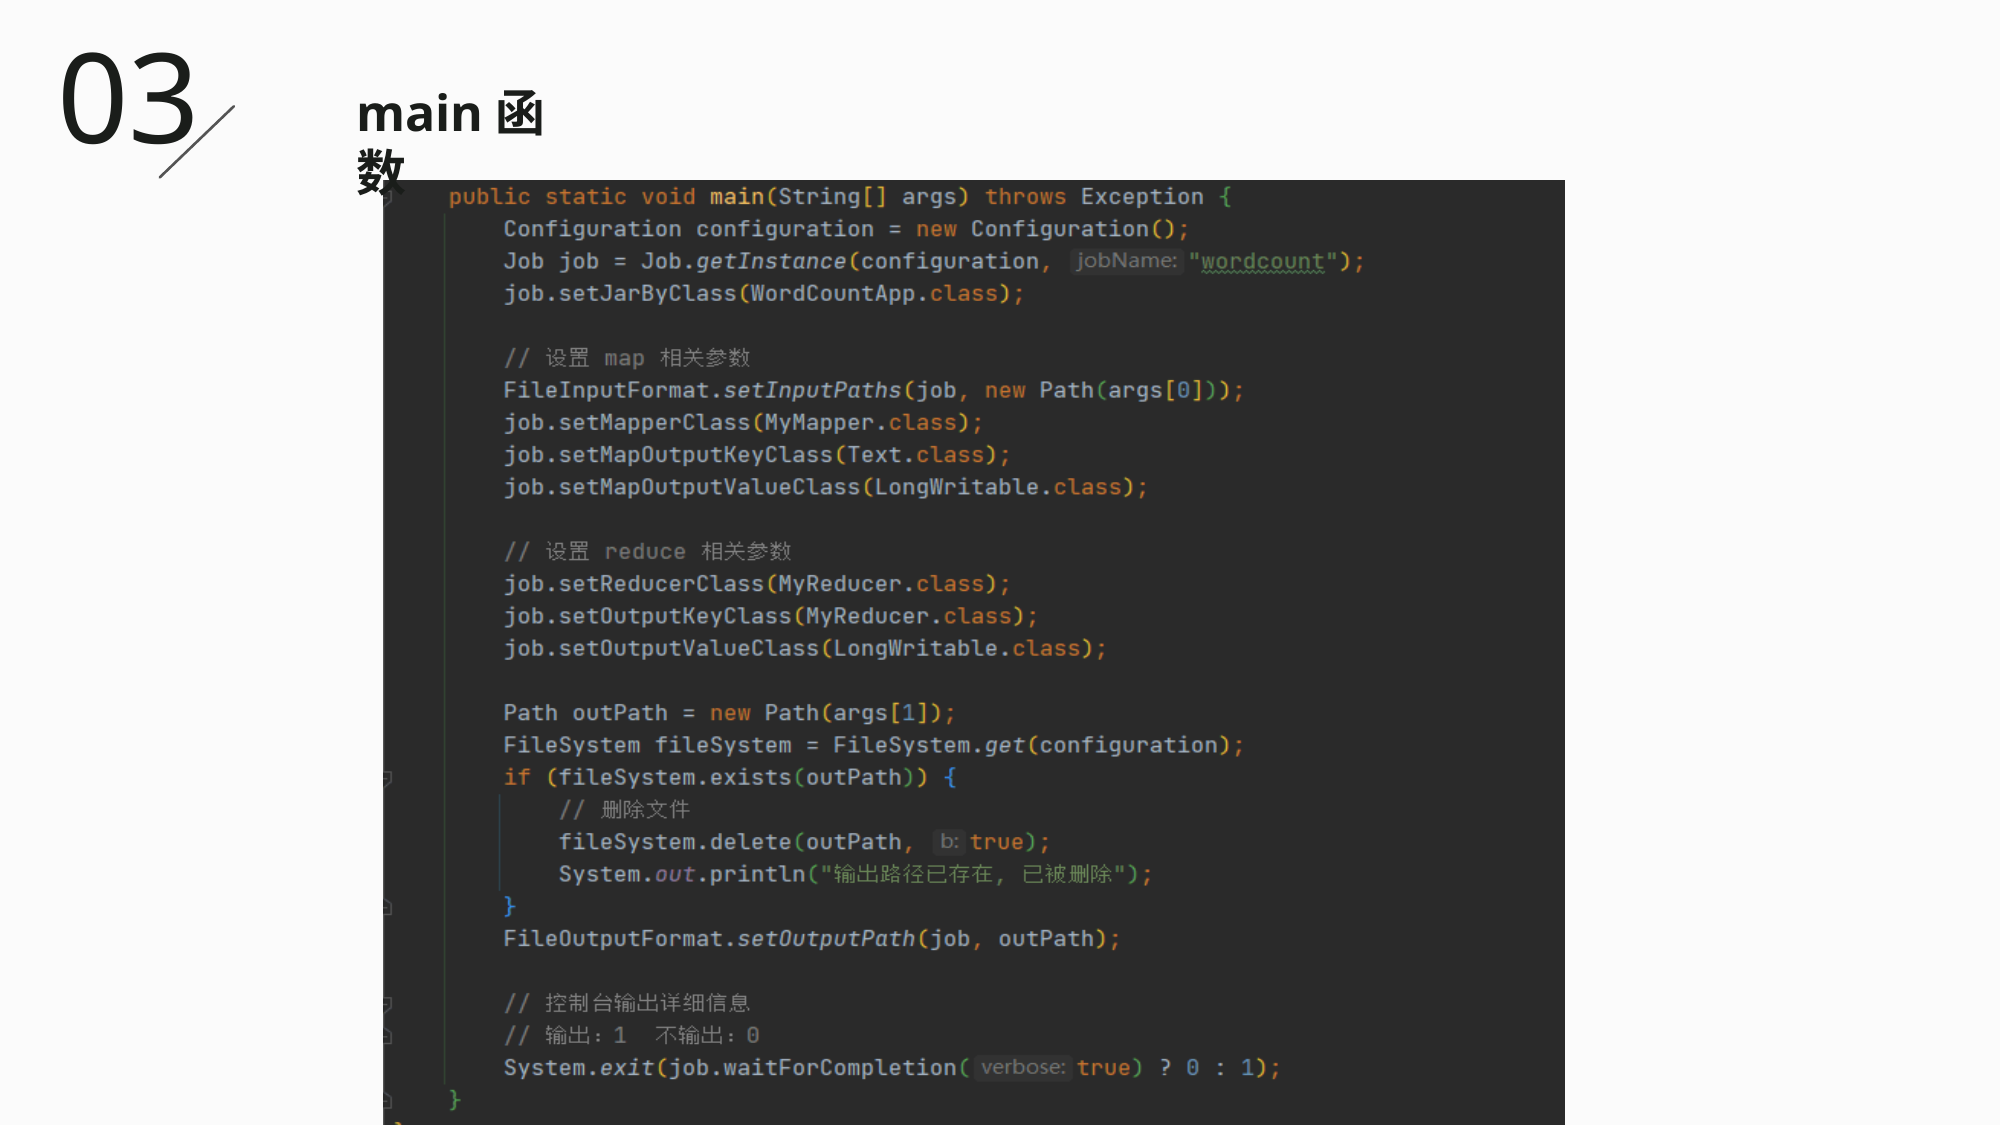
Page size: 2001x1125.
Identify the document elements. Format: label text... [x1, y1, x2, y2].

text_box main函数 [341, 74, 587, 209]
picture [383, 180, 1565, 1125]
text_box 03 [42, 10, 257, 176]
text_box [159, 106, 234, 178]
